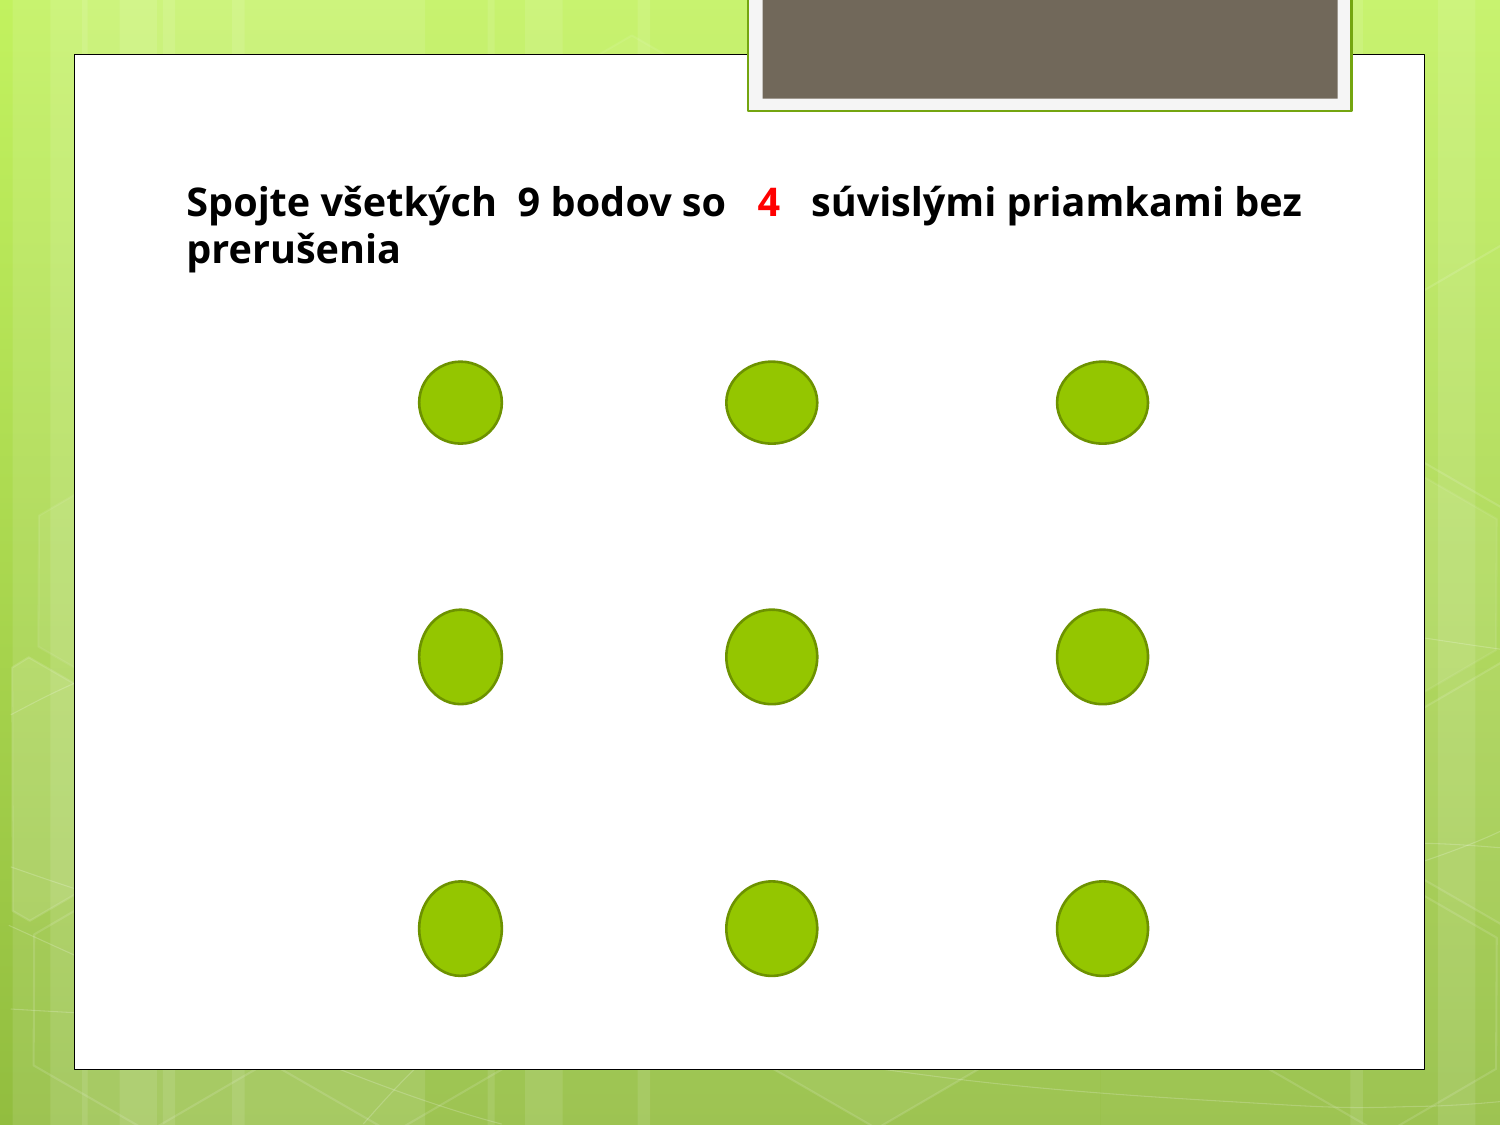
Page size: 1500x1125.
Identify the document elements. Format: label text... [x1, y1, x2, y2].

text_box [1055, 608, 1150, 706]
text_box [417, 608, 504, 706]
title Spojte všetkých 9 bodov so 4 súvislými priamkami bez prerušenia [171, 168, 1324, 279]
text_box [725, 608, 819, 706]
text_box [1055, 880, 1150, 978]
text_box [1055, 360, 1150, 445]
text_box [725, 880, 819, 978]
text_box [417, 360, 504, 445]
text_box [725, 360, 819, 445]
text_box [417, 880, 504, 978]
